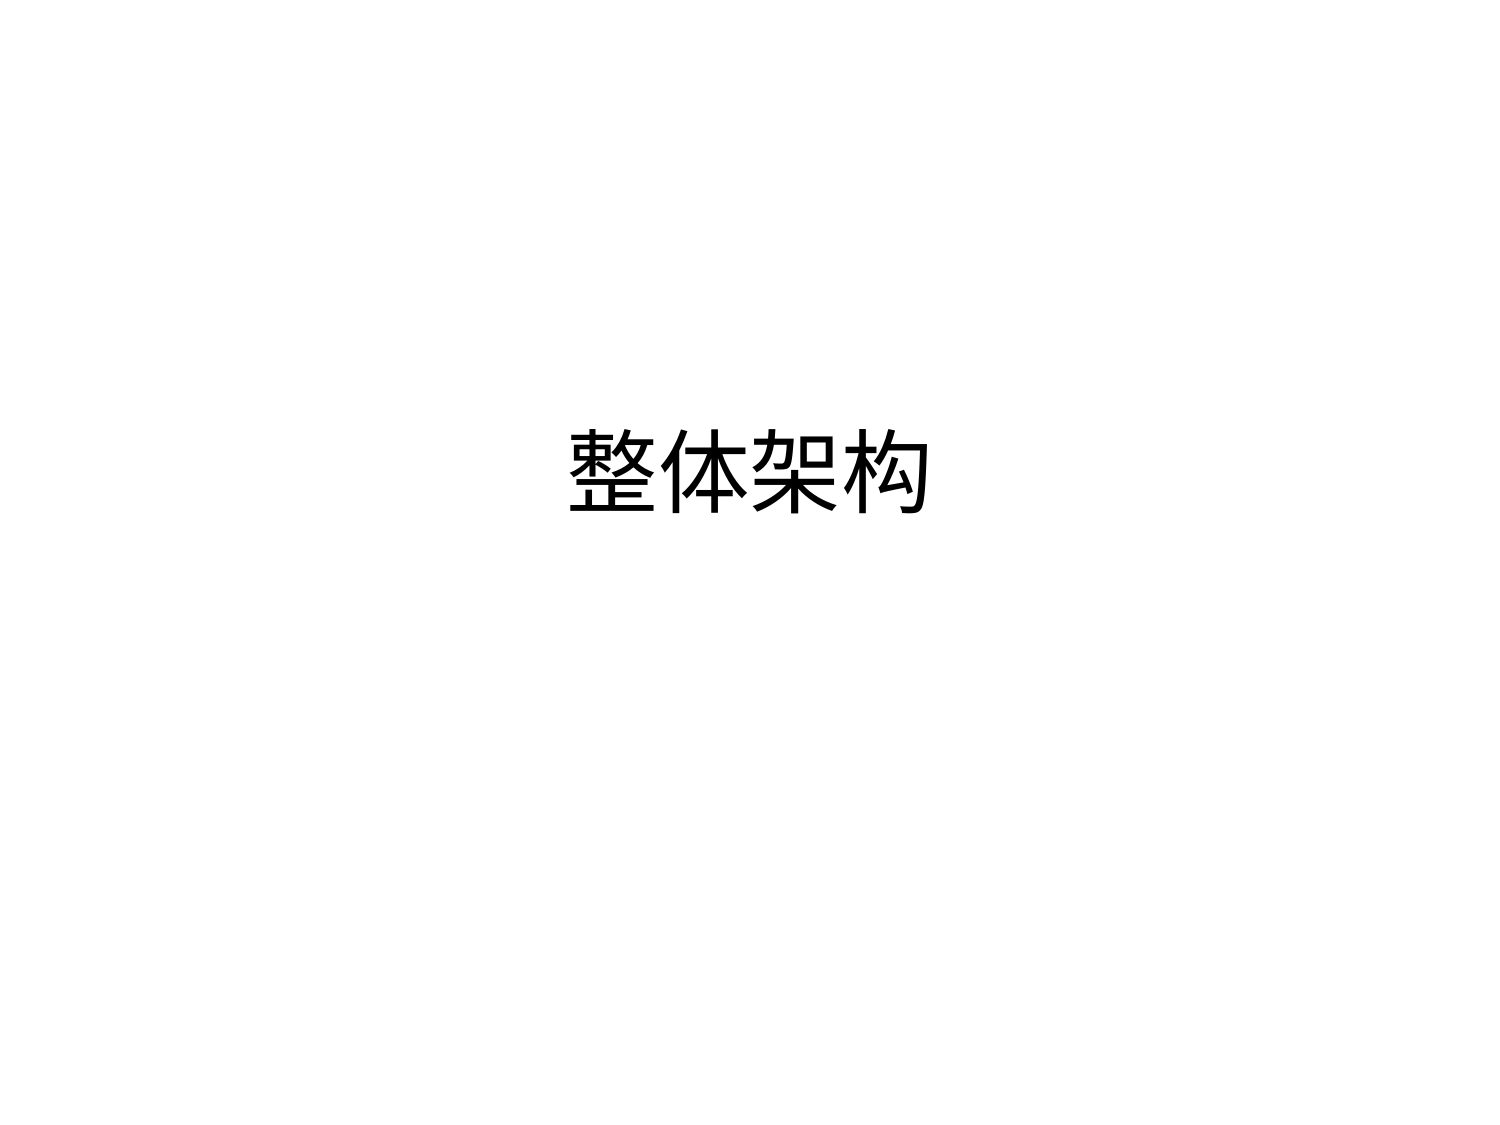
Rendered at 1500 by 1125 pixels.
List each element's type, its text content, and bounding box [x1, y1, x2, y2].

title 整体架构 [112, 349, 1388, 591]
